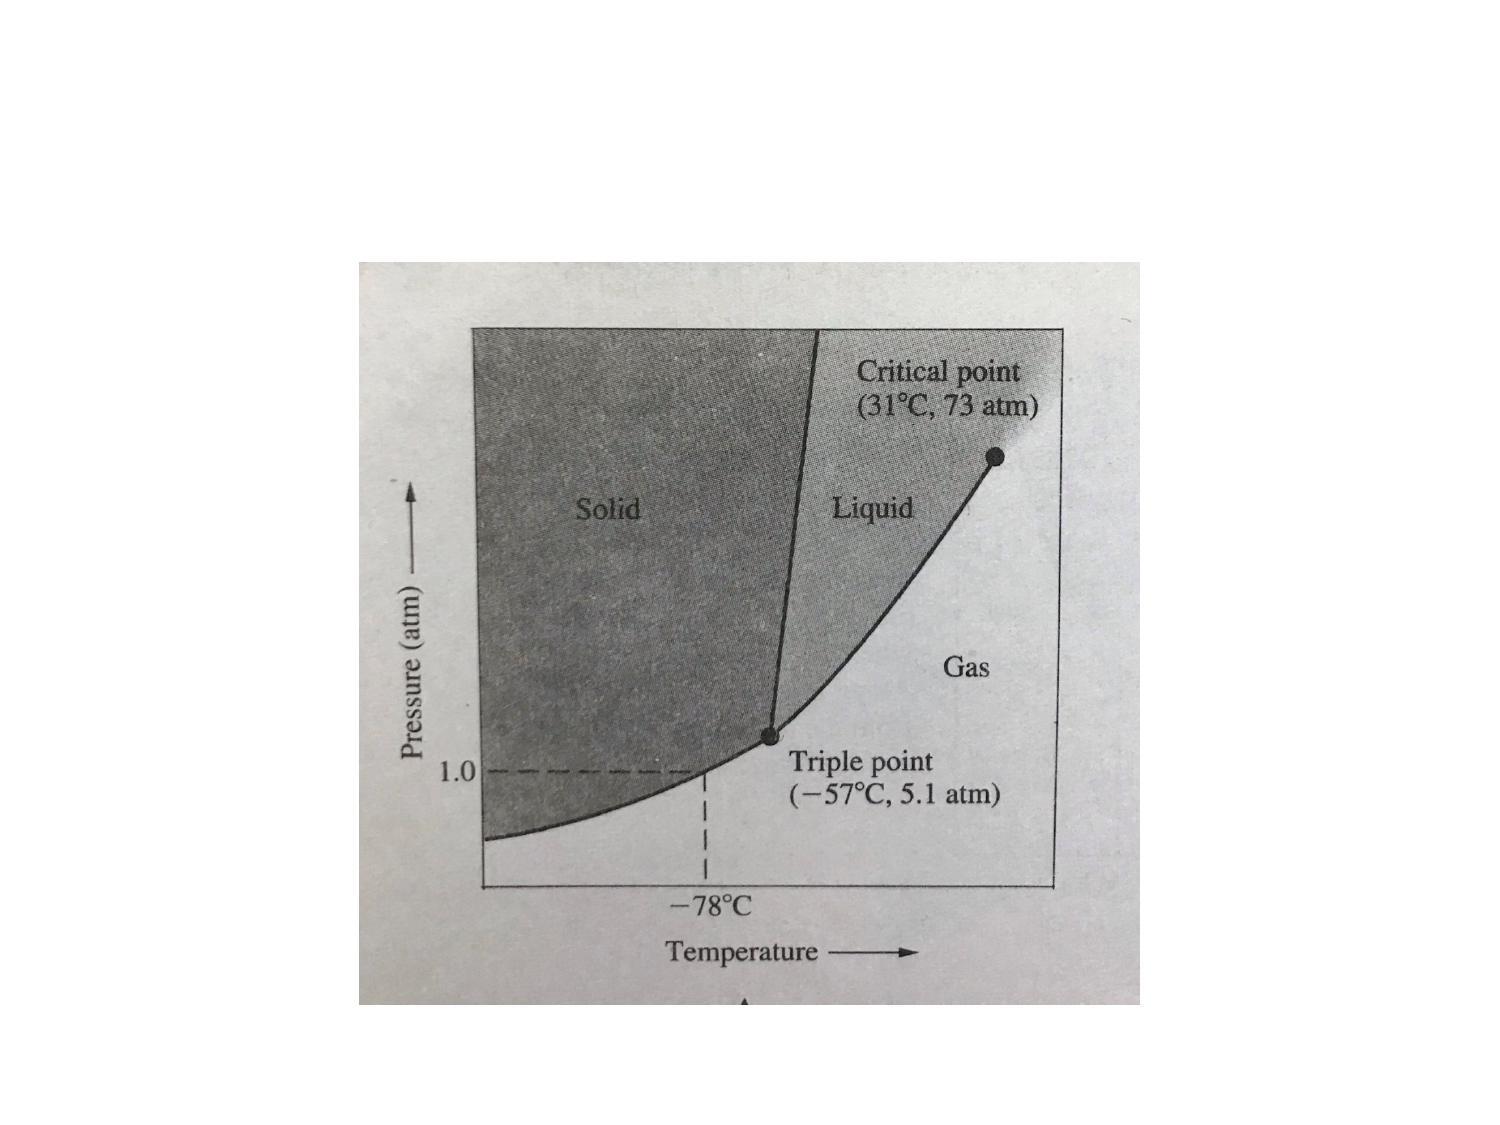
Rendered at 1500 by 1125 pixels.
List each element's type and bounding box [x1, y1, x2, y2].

list [359, 262, 1141, 1006]
